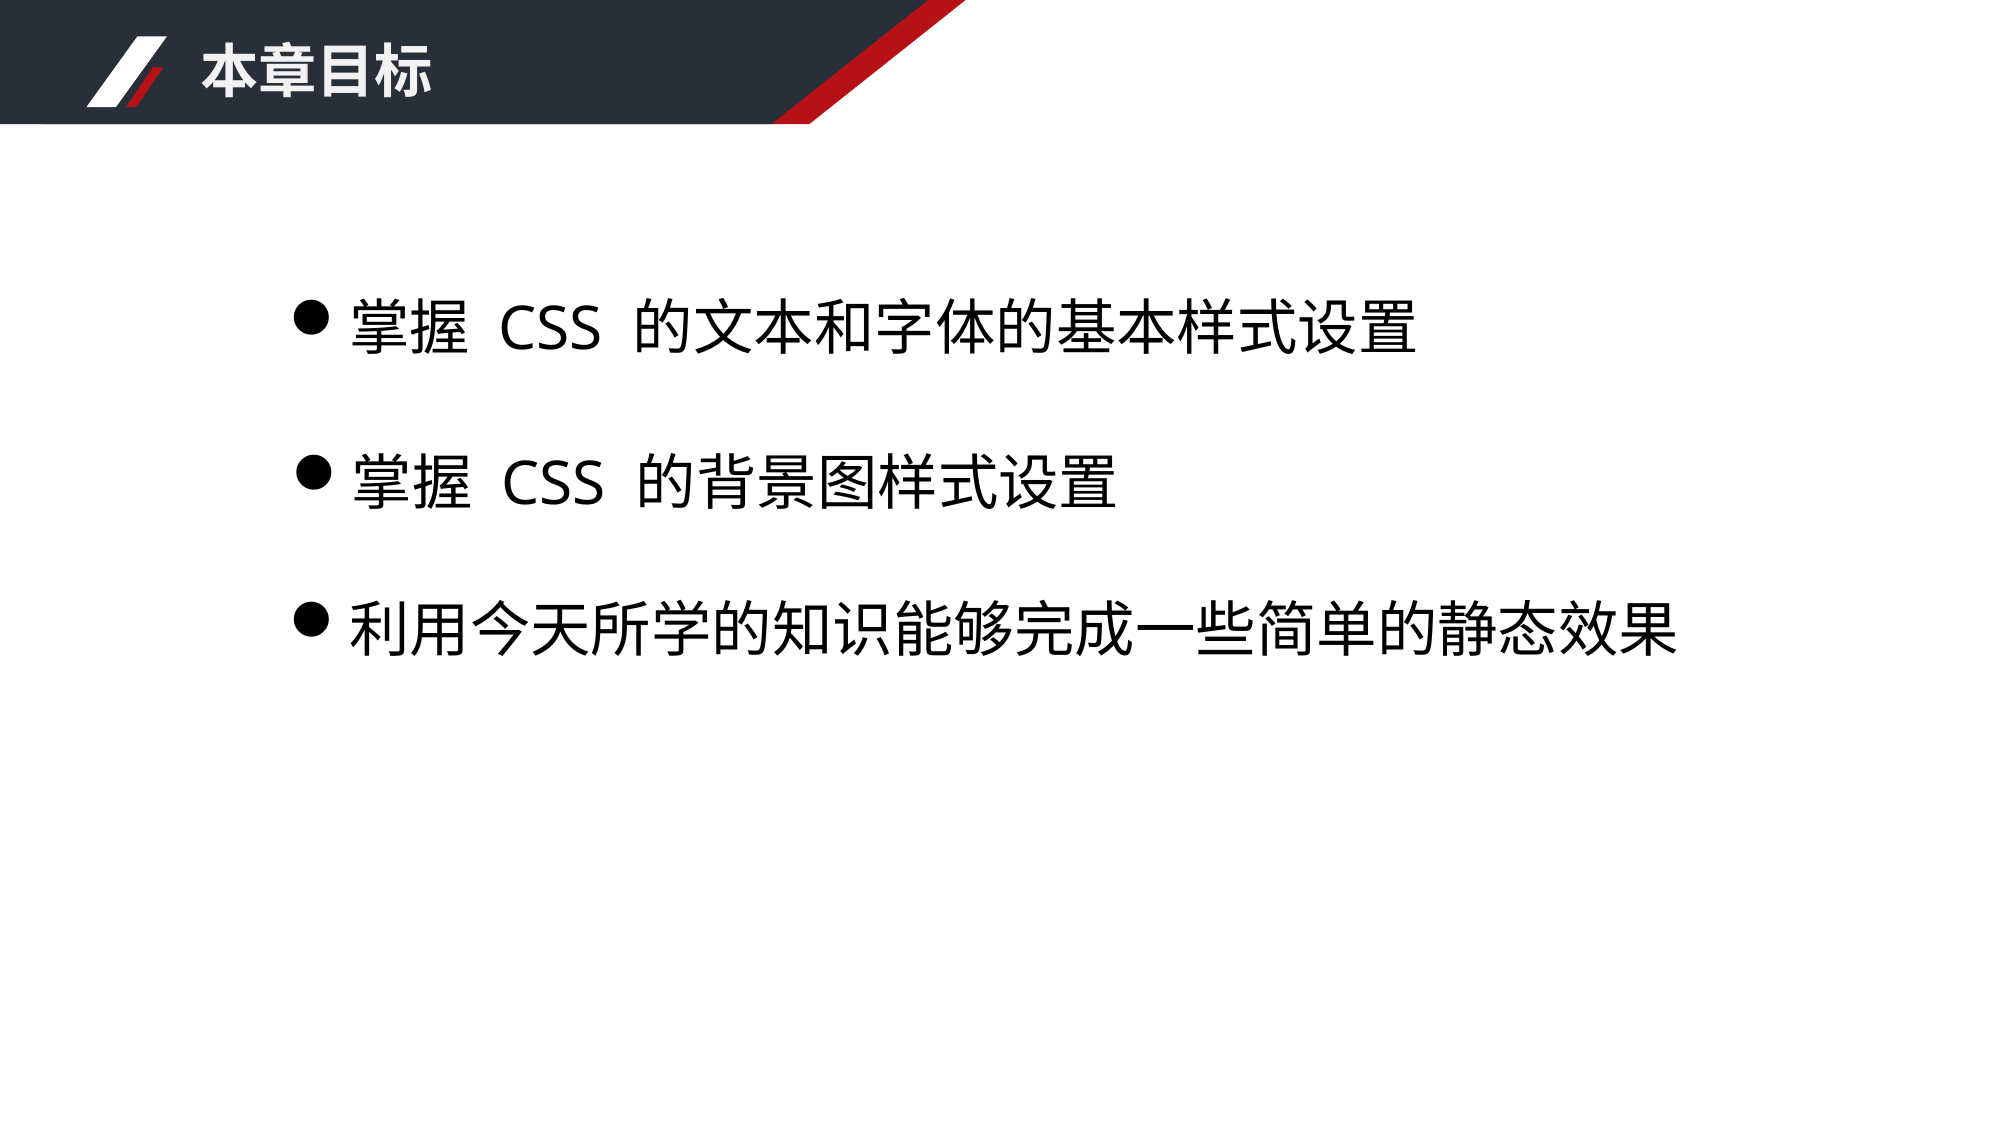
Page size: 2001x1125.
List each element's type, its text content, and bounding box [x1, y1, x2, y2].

text_box 掌握 CSS 的文本和字体的基本样式设置 [99, 245, 1850, 369]
text_box 掌握 CSS 的背景图样式设置 [102, 400, 1853, 524]
text_box 本章目标 [185, 26, 794, 112]
text_box 利用今天所学的知识能够完成一些简单的静态效果 [99, 547, 1850, 671]
